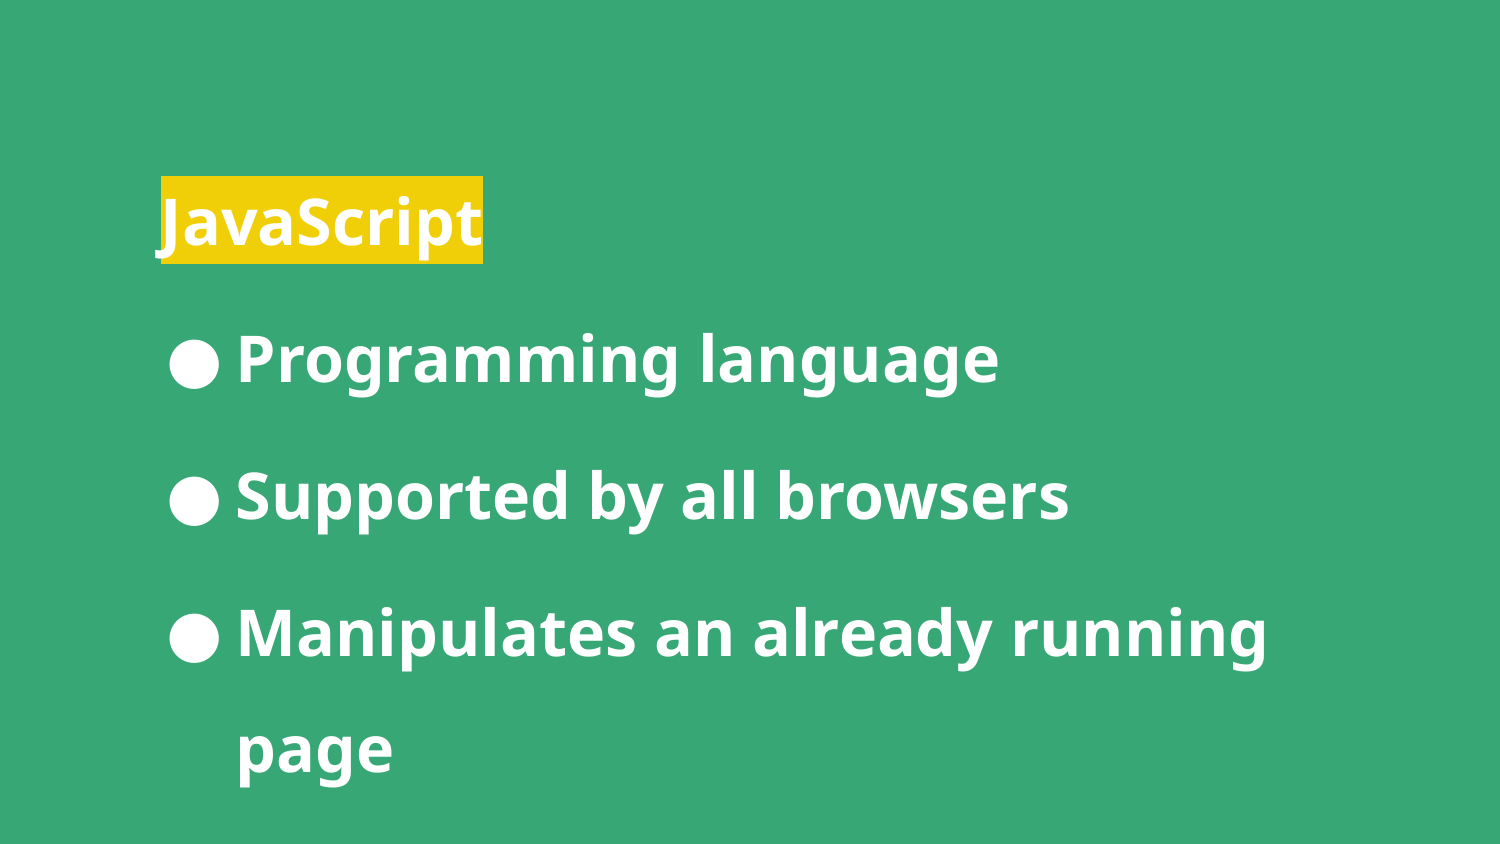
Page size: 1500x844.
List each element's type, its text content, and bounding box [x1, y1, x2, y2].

title JavaScript Programming language Supported by all browsers Manipulates an already running page [145, 361, 1375, 801]
